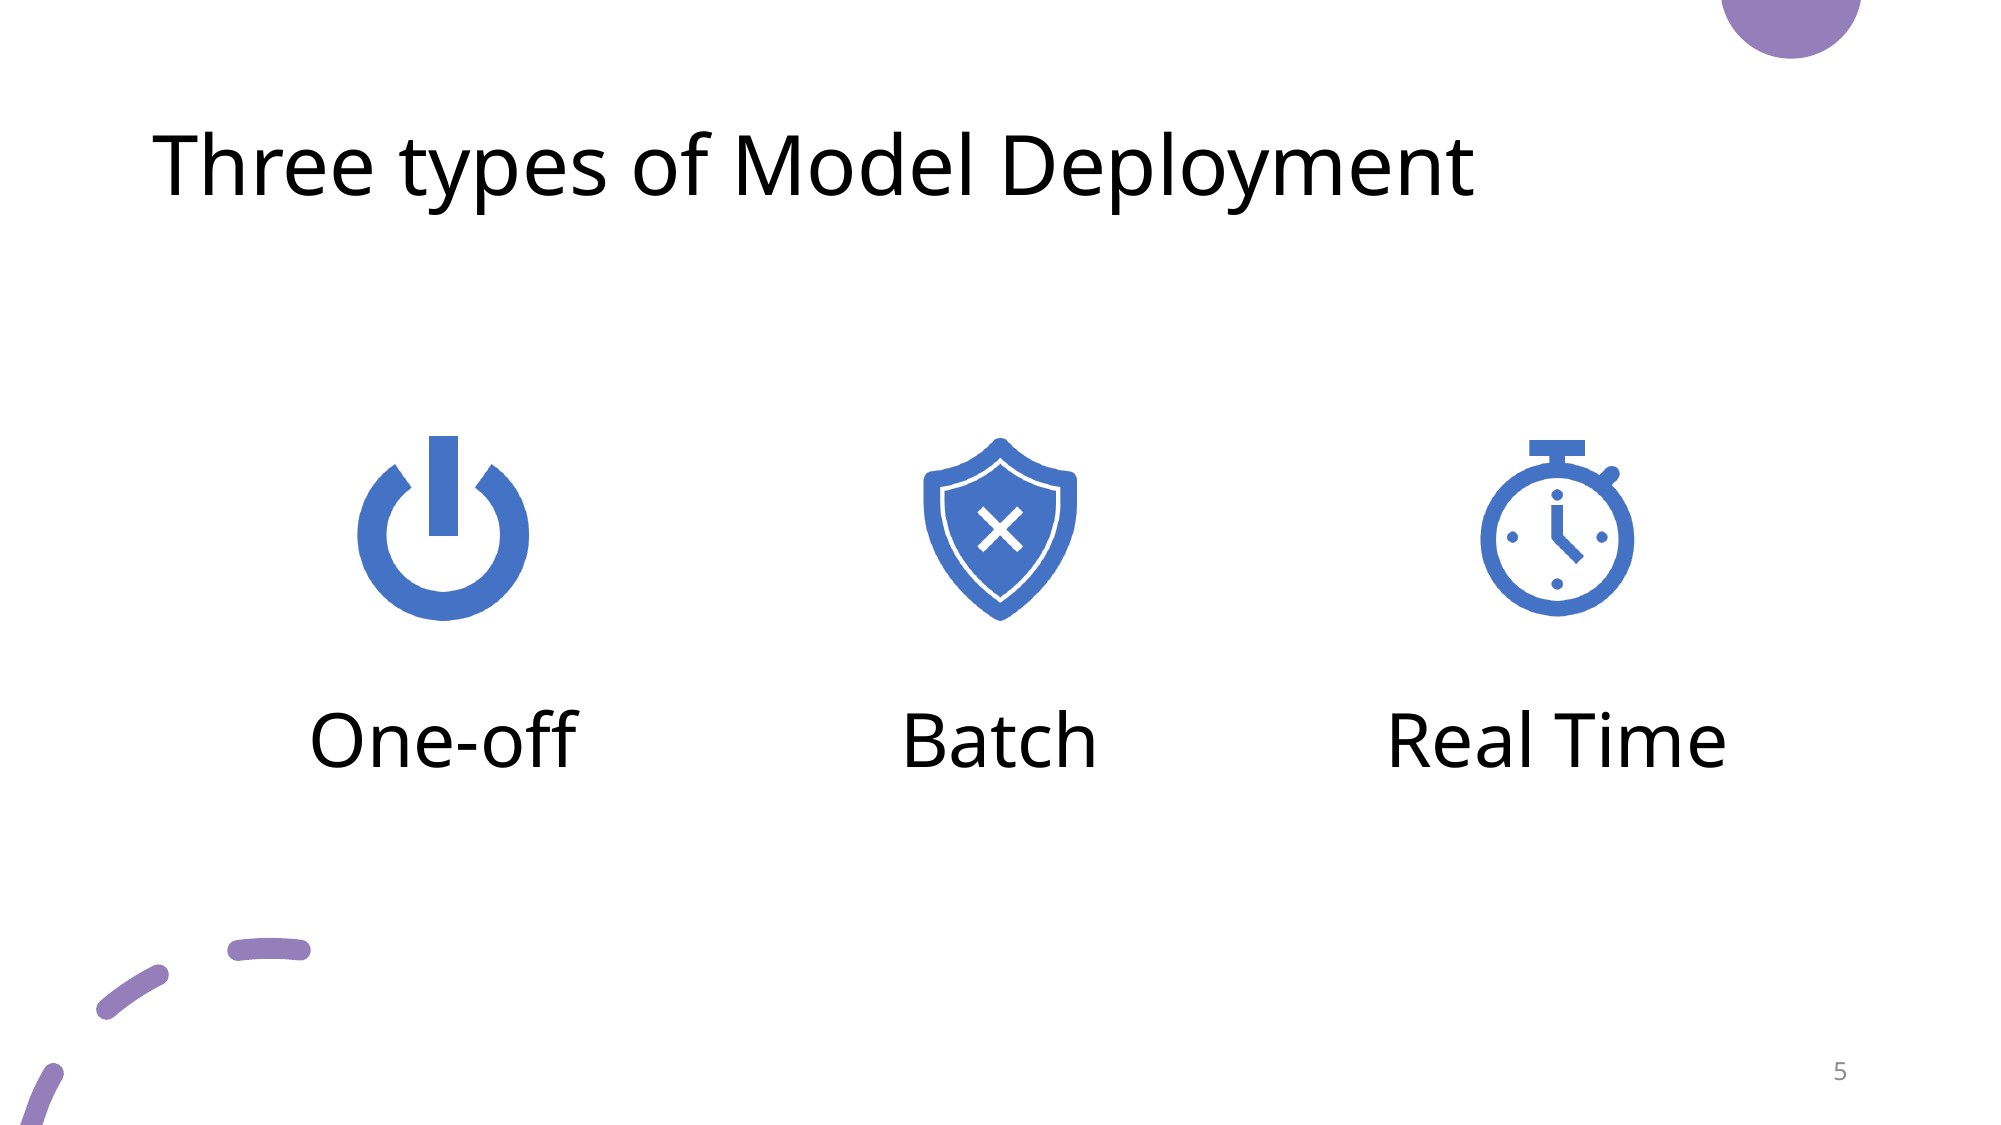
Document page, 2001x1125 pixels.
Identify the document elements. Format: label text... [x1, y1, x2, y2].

title Three types of Model Deployment [137, 59, 1863, 278]
slide_number 5 [1412, 1042, 1863, 1103]
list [137, 299, 1863, 933]
